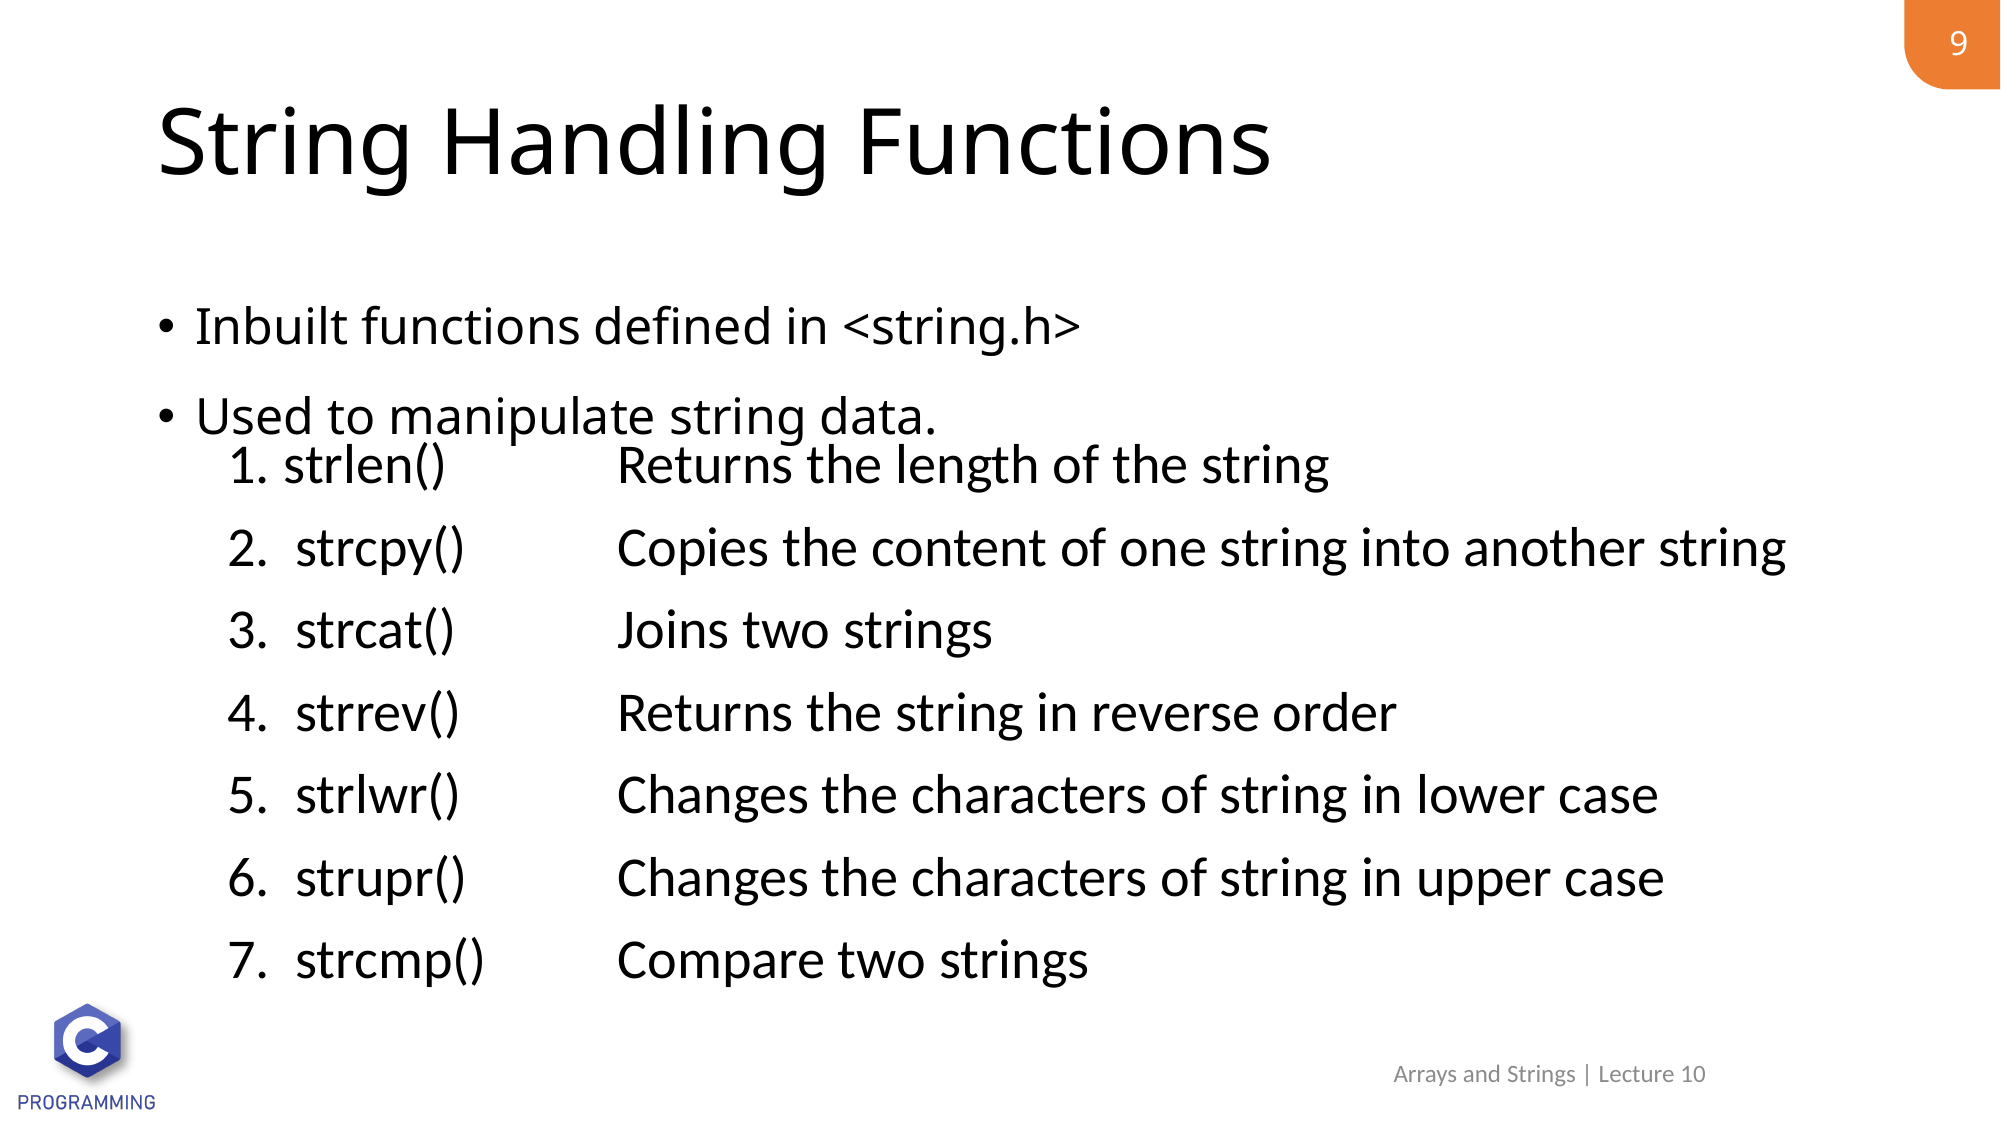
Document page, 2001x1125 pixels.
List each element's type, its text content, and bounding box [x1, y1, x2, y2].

list Inbuilt functions defined in <string.h> Used to manipulate string data. [137, 254, 1863, 1014]
slide_number 9 [1887, 14, 1984, 75]
footer Arrays and Strings | Lecture 10 [1212, 1042, 1888, 1103]
table_header Returns the length of the string [603, 442, 1807, 524]
table_cell 5. strlwr() [213, 772, 603, 854]
table_cell Joins two strings [603, 607, 1807, 689]
table_header strlen() [213, 442, 603, 524]
table_cell Copies the content of one string into another string [603, 524, 1807, 607]
table_cell 3. strcat() [213, 607, 603, 689]
table_cell Compare two strings [603, 937, 1807, 1019]
table_cell 2. strcpy() [213, 524, 603, 607]
title String Handling Functions [137, 59, 1863, 231]
table_cell 4. strrev() [213, 689, 603, 772]
table_cell Changes the characters of string in upper case [603, 854, 1807, 937]
table_cell 7. strcmp() [213, 937, 603, 1019]
table_cell 6. strupr() [213, 854, 603, 937]
table_cell Changes the characters of string in lower case [603, 772, 1807, 854]
picture [0, 993, 168, 1125]
table_cell Returns the string in reverse order [603, 689, 1807, 772]
